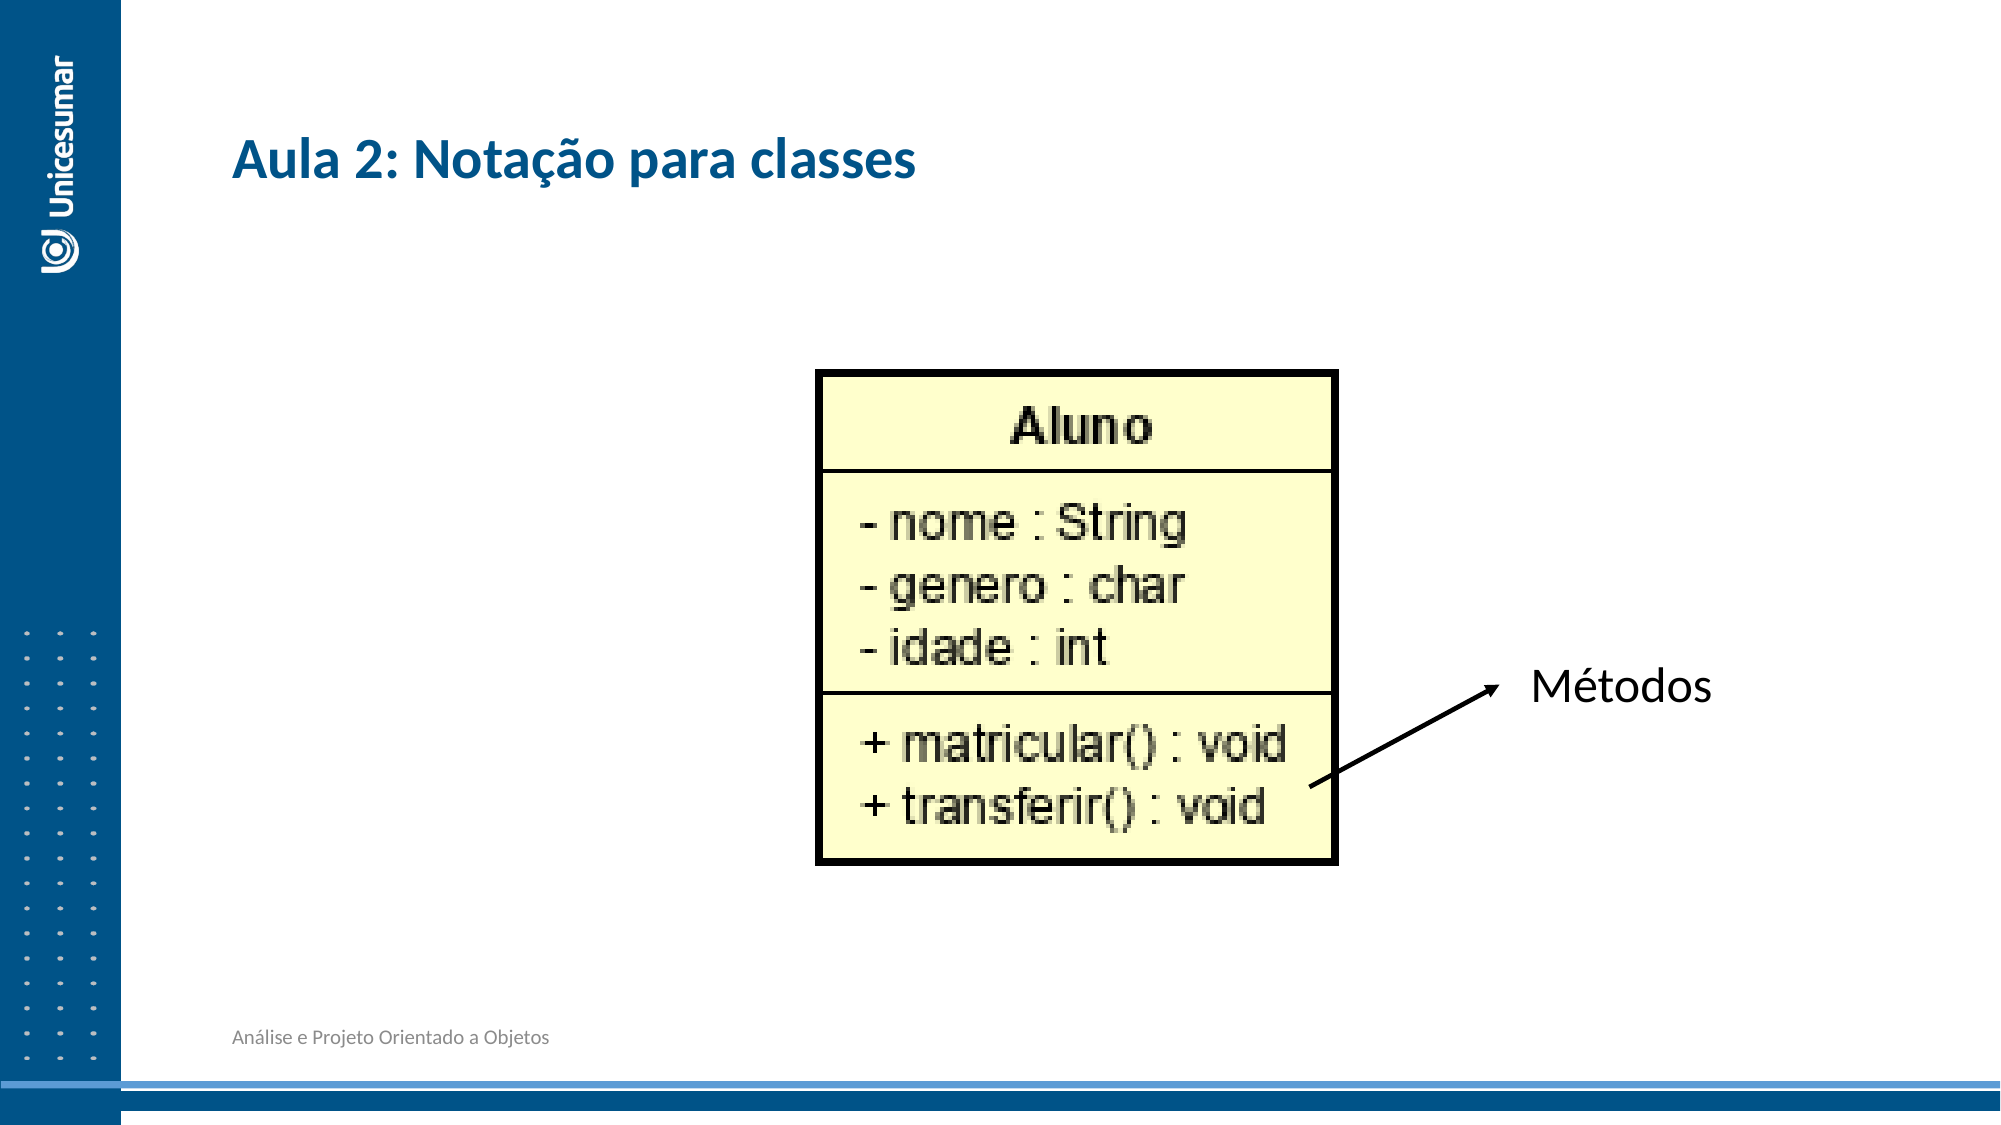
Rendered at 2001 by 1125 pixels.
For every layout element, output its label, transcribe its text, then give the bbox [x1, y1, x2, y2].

picture [42, 56, 79, 273]
picture [811, 361, 1352, 879]
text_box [1309, 684, 1500, 788]
list Aula 2: Notação para classes [217, 81, 1945, 237]
picture [24, 631, 111, 1060]
footer Análise e Projeto Orientado a Objetos [217, 1006, 1945, 1066]
text_box Métodos [1515, 645, 1749, 721]
